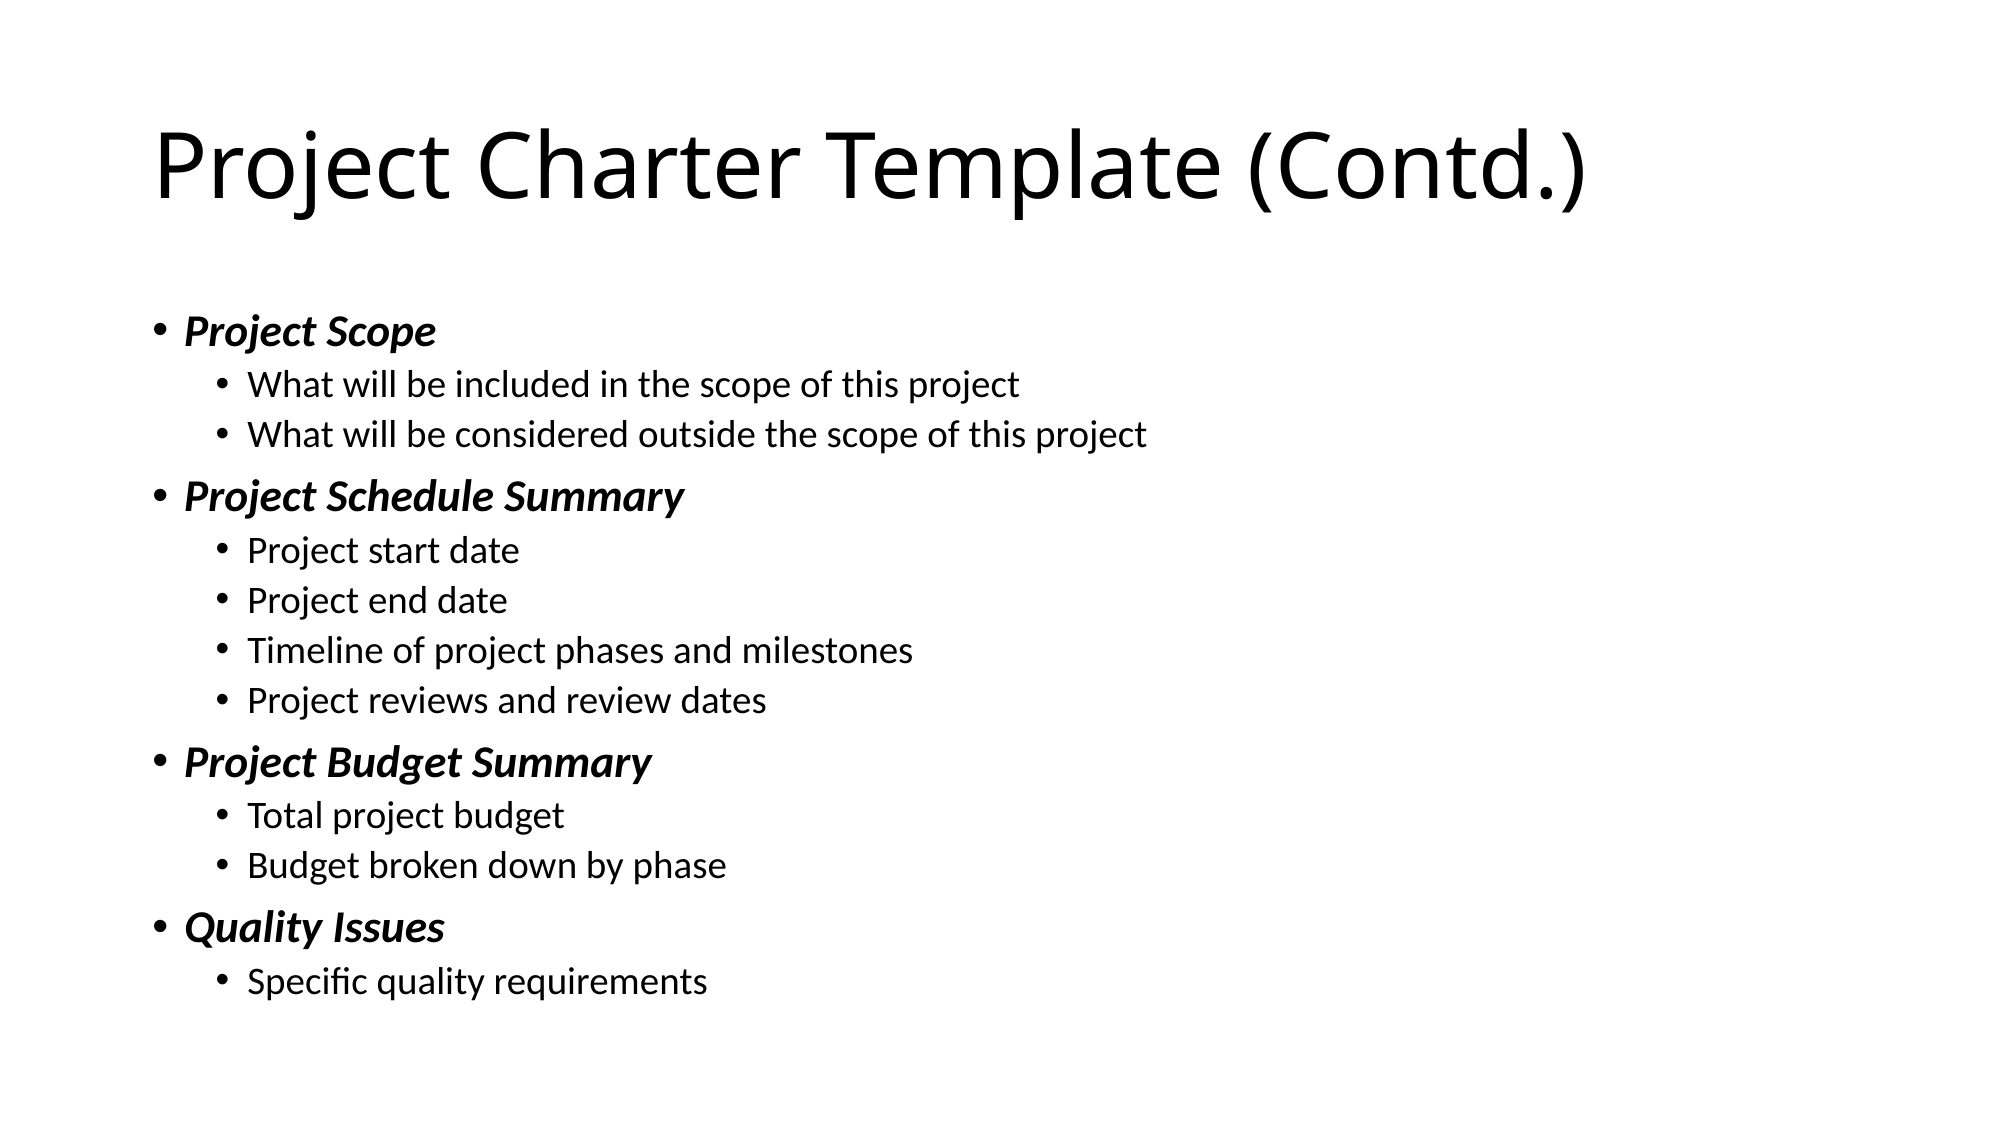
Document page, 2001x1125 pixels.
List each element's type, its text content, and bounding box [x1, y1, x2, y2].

list Project Scope What will be included in the scope of this project What will be considered outside the scope of this project Project Schedule Summary Project start date Project end date Timeline of project phases and milestones Project reviews and review dates Project Budget Summary Total project budget Budget broken down by phase Quality Issues Specific quality requirements [137, 299, 1863, 1014]
title Project Charter Template (Contd.) [137, 59, 1863, 278]
